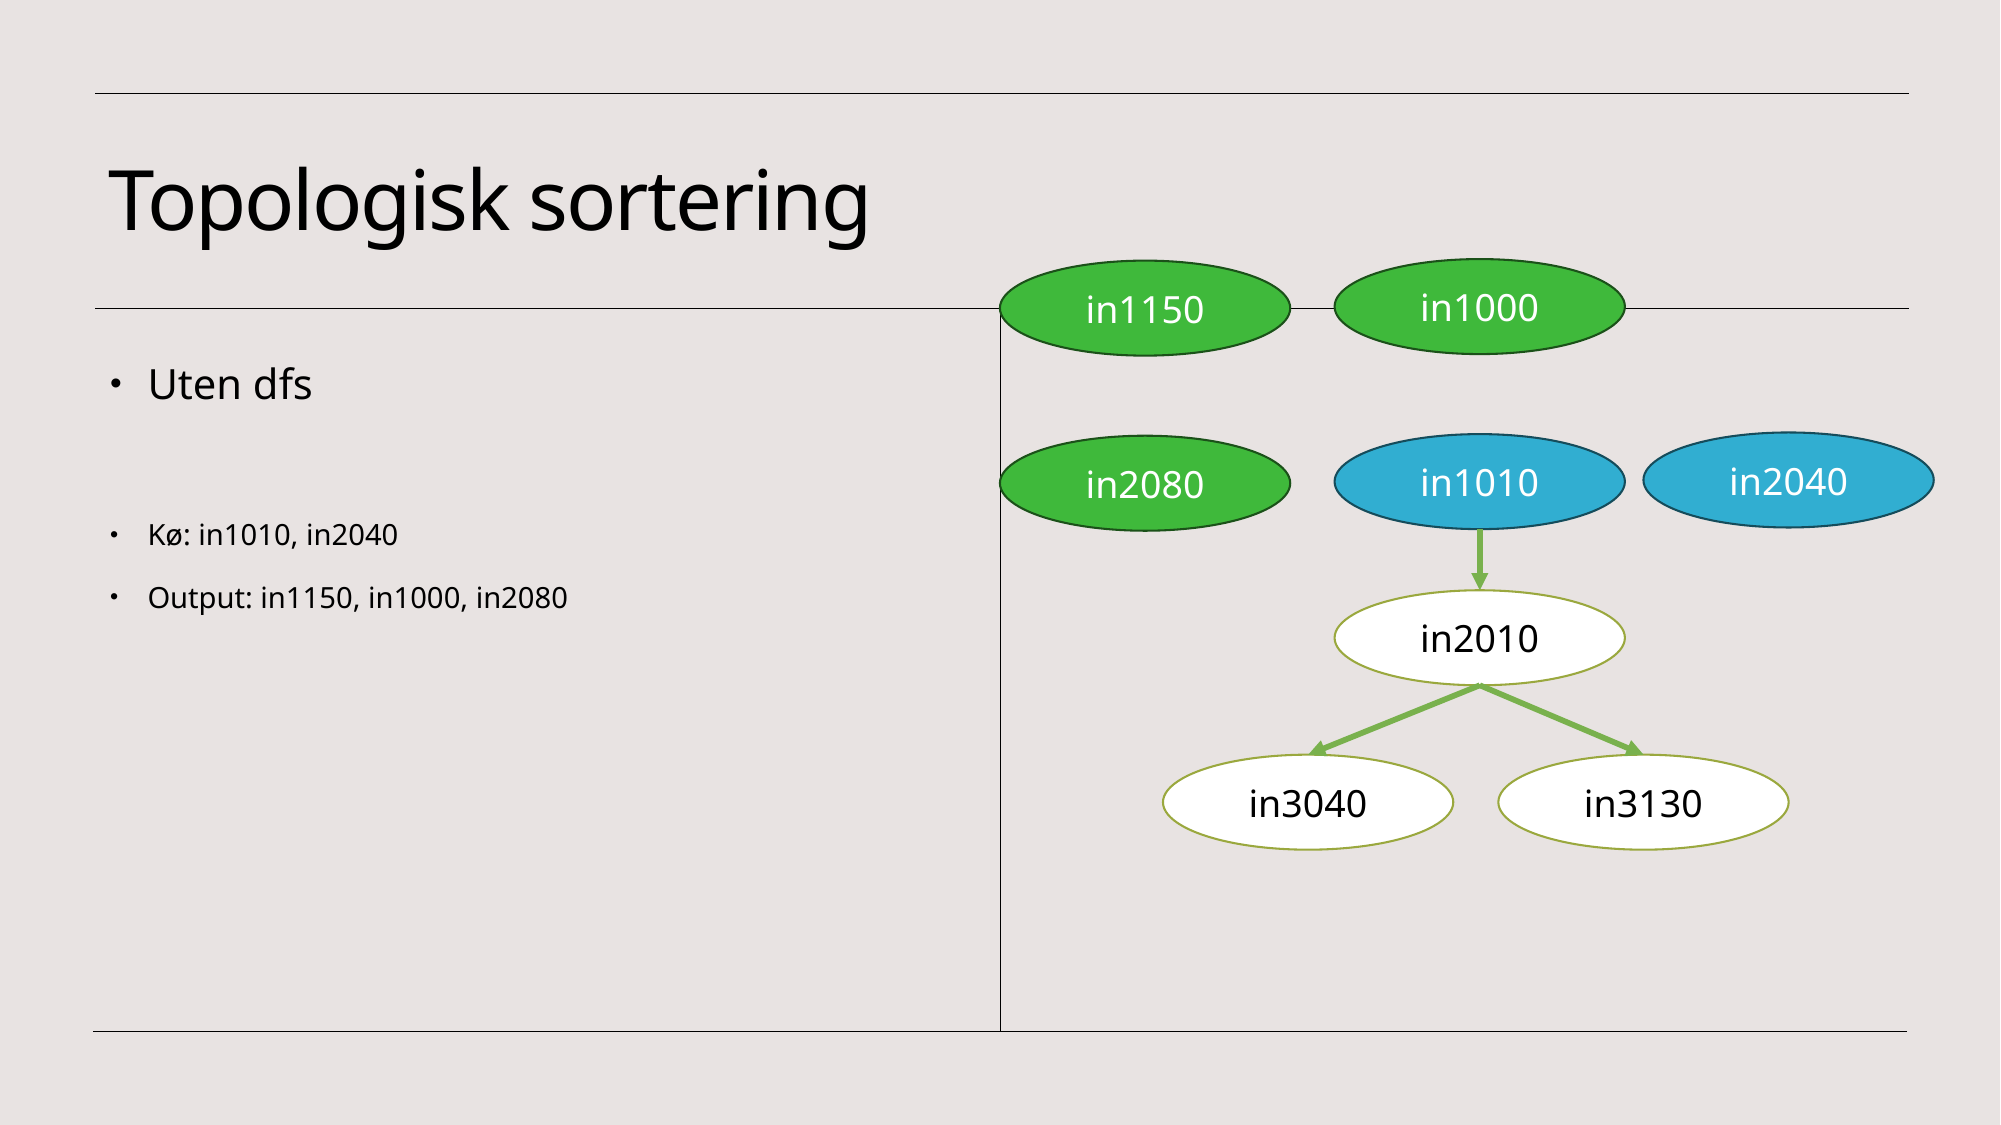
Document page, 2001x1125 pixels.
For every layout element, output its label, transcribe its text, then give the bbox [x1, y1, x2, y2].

text_box in2010 [1333, 589, 1626, 685]
text_box in2040 [1642, 431, 1935, 529]
title Topologisk sortering [93, 116, 1907, 290]
text_box in3040 [1161, 753, 1455, 851]
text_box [1308, 685, 1480, 755]
text_box in1010 [1333, 433, 1626, 531]
text_box in3130 [1497, 753, 1790, 851]
list Uten dfs Kø: in1010, in2040 Output: in1150, in1000, in2080 [95, 340, 946, 1014]
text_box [1480, 685, 1644, 755]
text_box in2080 [998, 434, 1292, 532]
text_box in1150 [998, 259, 1292, 357]
text_box in1000 [1333, 258, 1626, 356]
